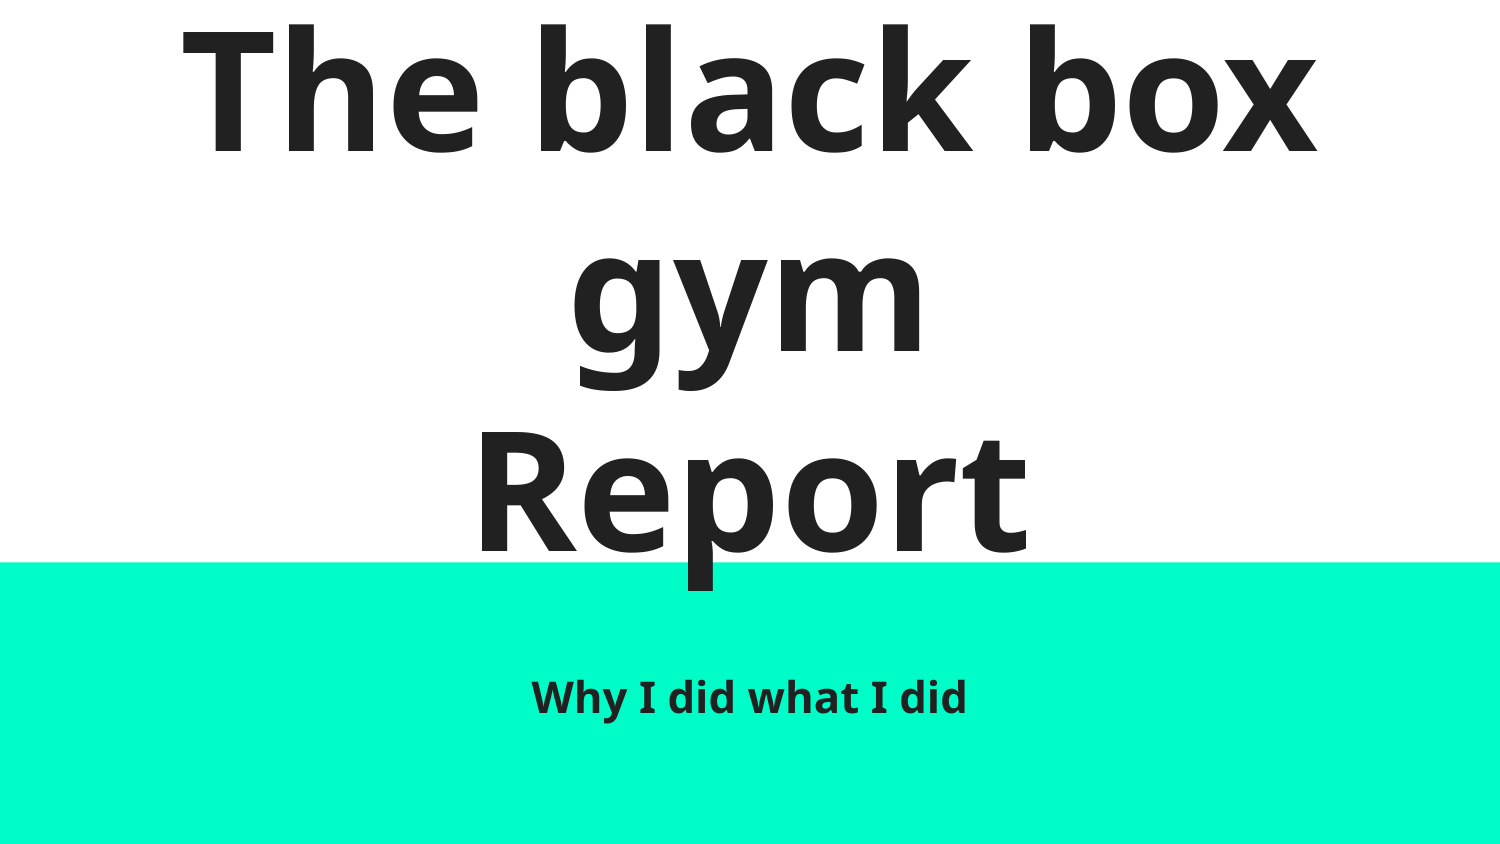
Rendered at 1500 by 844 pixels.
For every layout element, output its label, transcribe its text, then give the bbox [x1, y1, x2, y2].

subtitle Why I did what I did [51, 638, 1449, 755]
title The black box gym Report [51, 64, 1449, 506]
